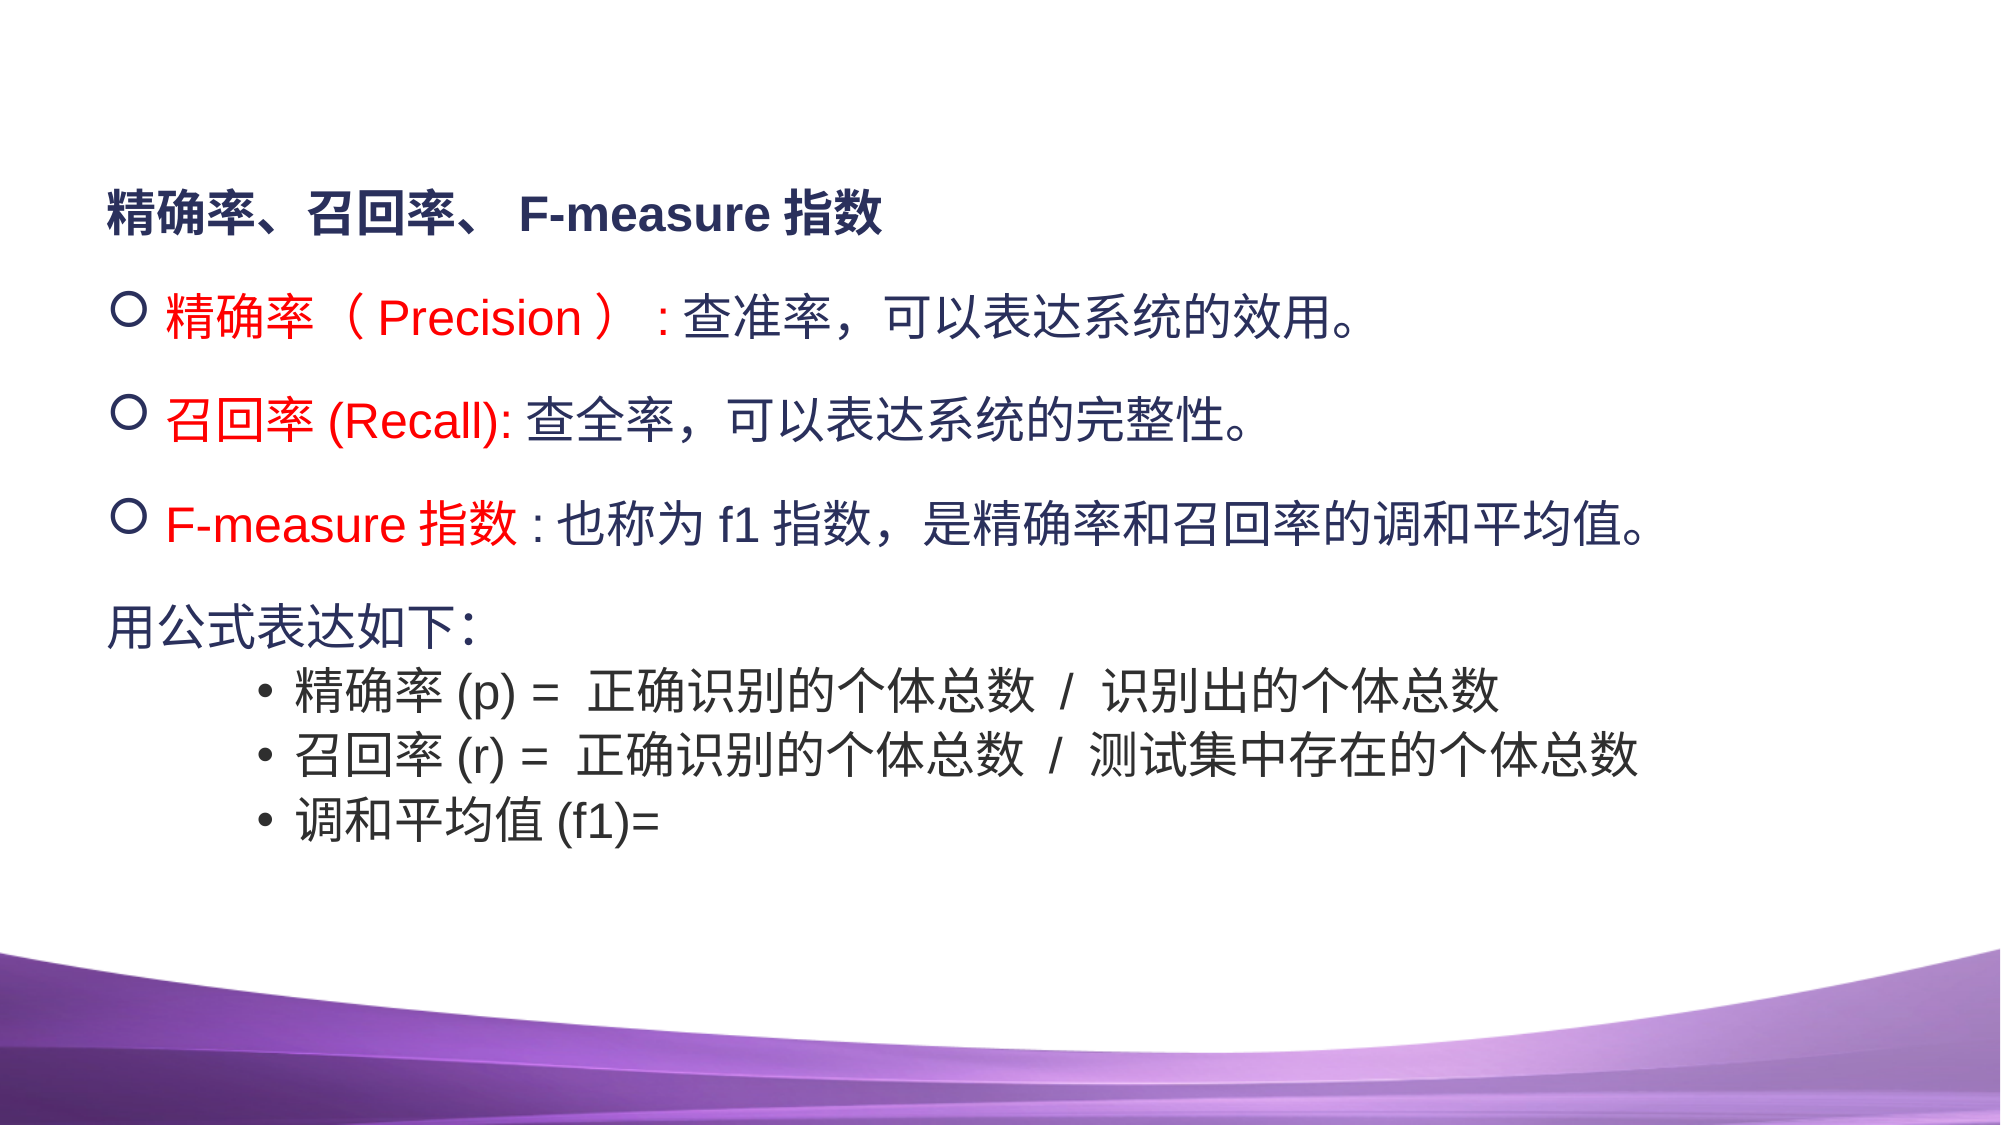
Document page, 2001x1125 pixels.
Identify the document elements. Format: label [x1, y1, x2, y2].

picture [0, 943, 2001, 1125]
